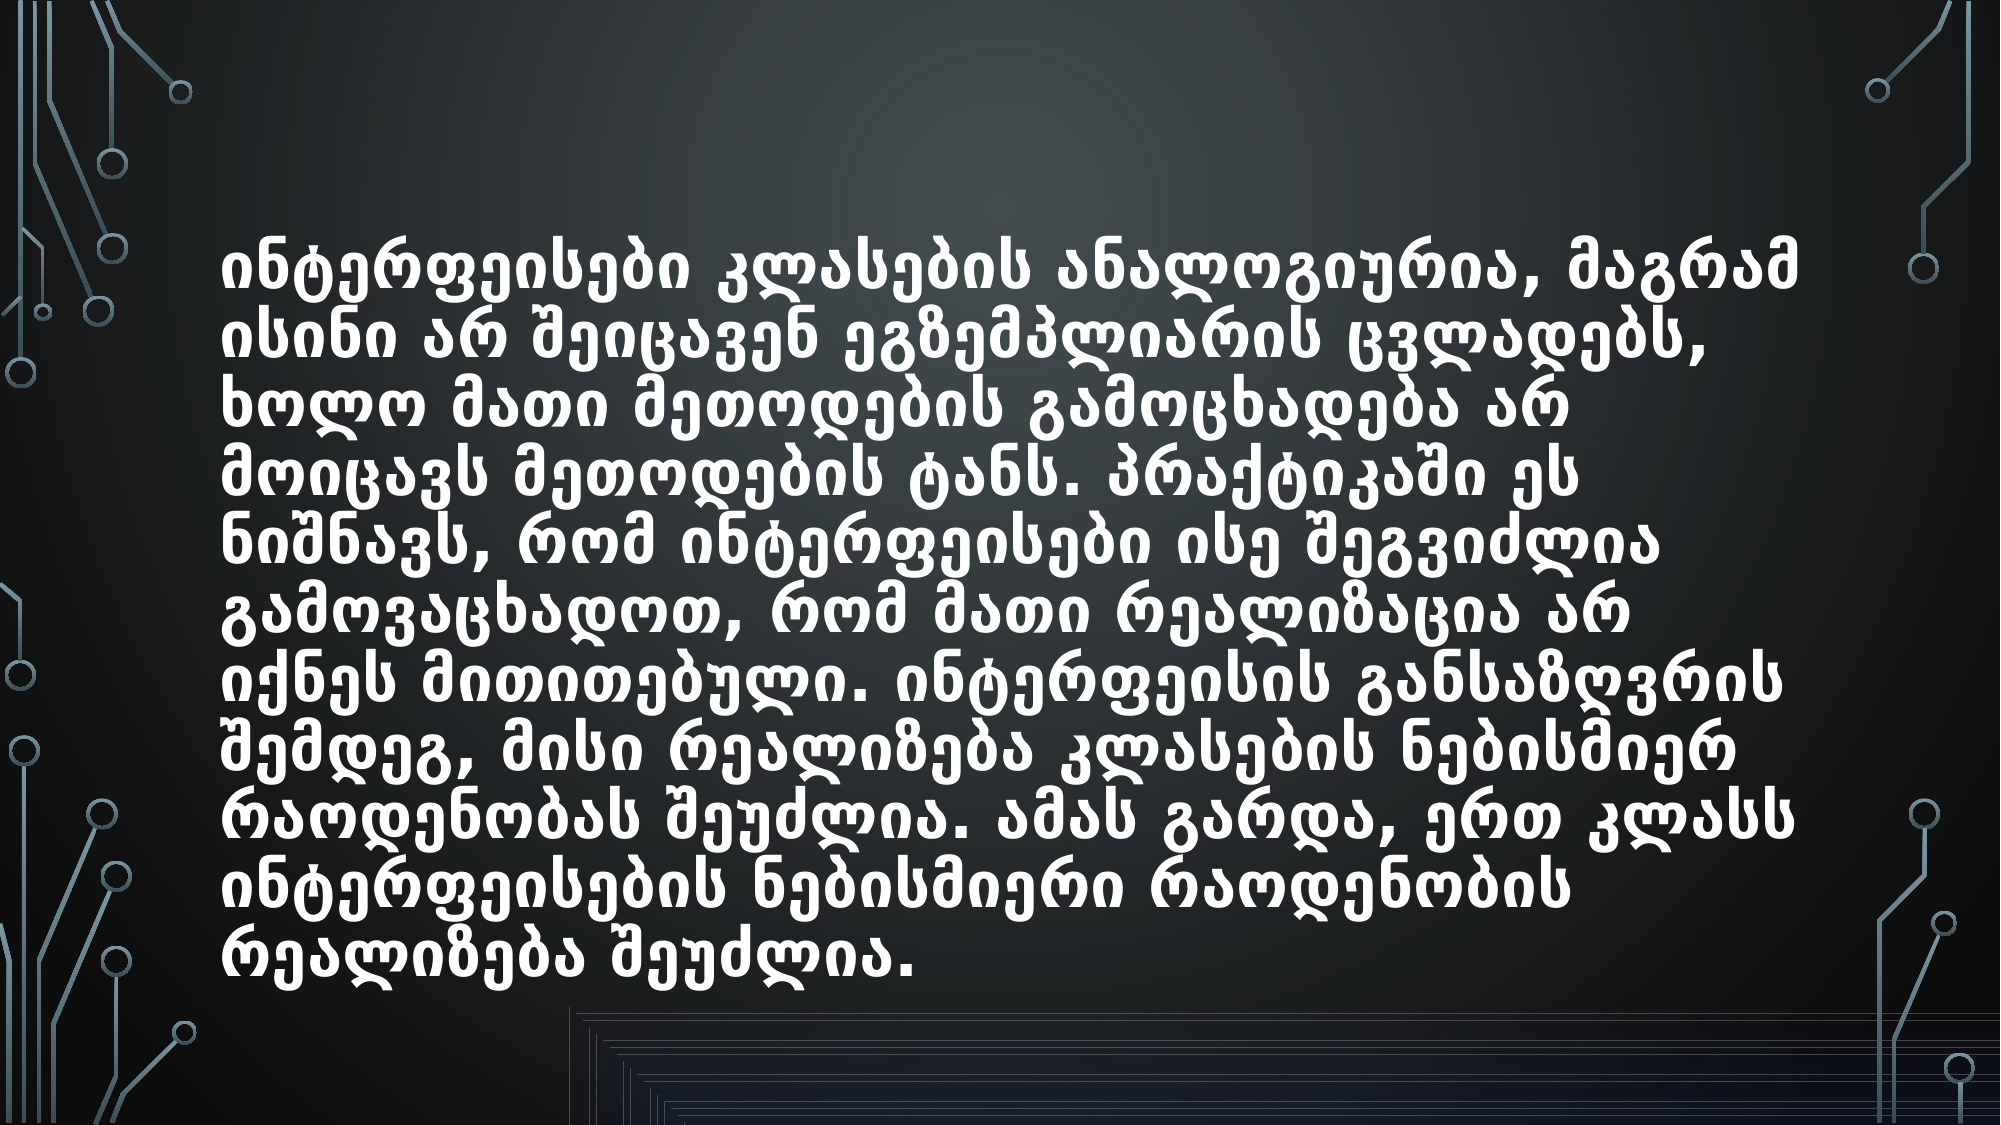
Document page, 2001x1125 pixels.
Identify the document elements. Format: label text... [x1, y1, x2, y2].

title ინტერფეისები კლასების ანალოგიურია, მაგრამ ისინი არ შეიცავენ ეგზემპლიარის ცვლადებს, ხოლო მათი მეთოდების გამოცხადება არ მოიცავს მეთოდების ტანს. პრაქტიკაში ეს ნიშნავს, რომ ინტერფეისები ისე შეგვიძლია გამოვაცხადოთ, რომ მათი რეალიზაცია არ იქნეს მითითებული. ინტერფეისის განსაზღვრის შემდეგ, მისი რეალიზება კლასების ნებისმიერ რაოდენობას შეუძლია. ამას გარდა, ერთ კლასს ინტერფეისების ნებისმიერი რაოდენობის რეალიზება შეუძლია. [204, 192, 1830, 1031]
